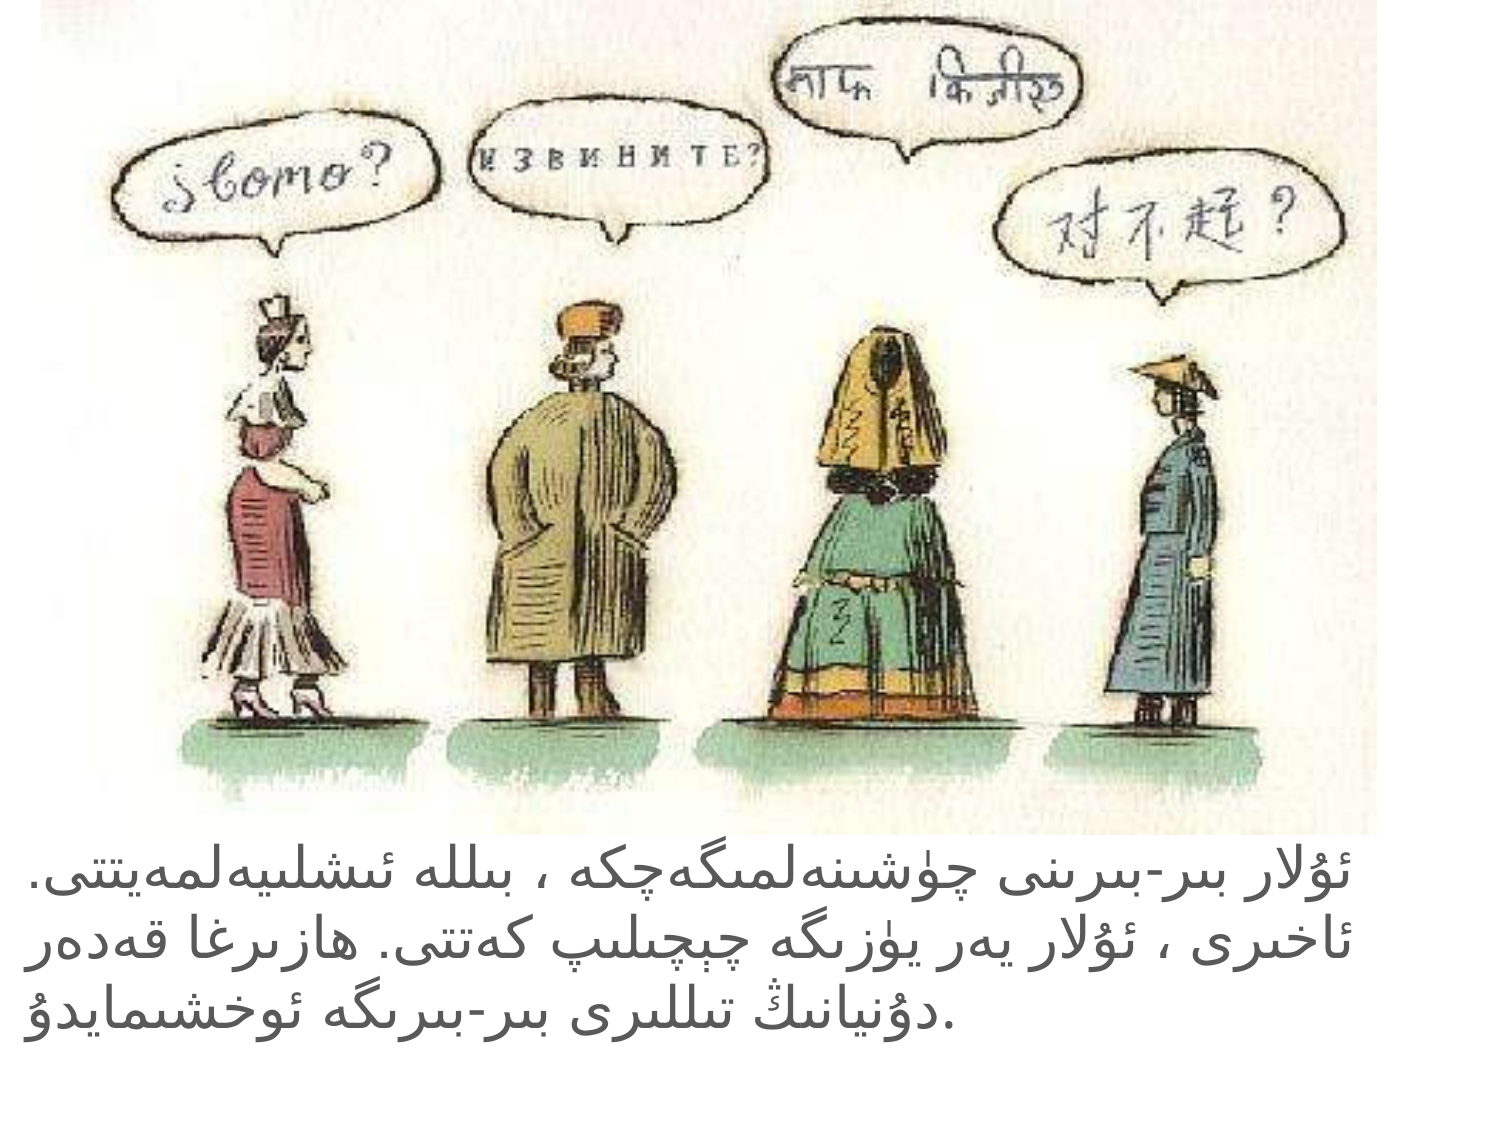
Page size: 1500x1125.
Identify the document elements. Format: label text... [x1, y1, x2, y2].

text_box ئۇلار بىر-بىرىنى چۈشىنەلمىگەچكە ، بىللە ئىشلىيەلمەيتتى. ئاخىرى ، ئۇلار يەر يۈزىگە چېچىلىپ كەتتى. ھازىرغا قەدەر دۇنيانىڭ تىللىرى بىر-بىرىگە ئوخشىمايدۇ. [11, 822, 1498, 1047]
picture [41, 0, 1377, 835]
